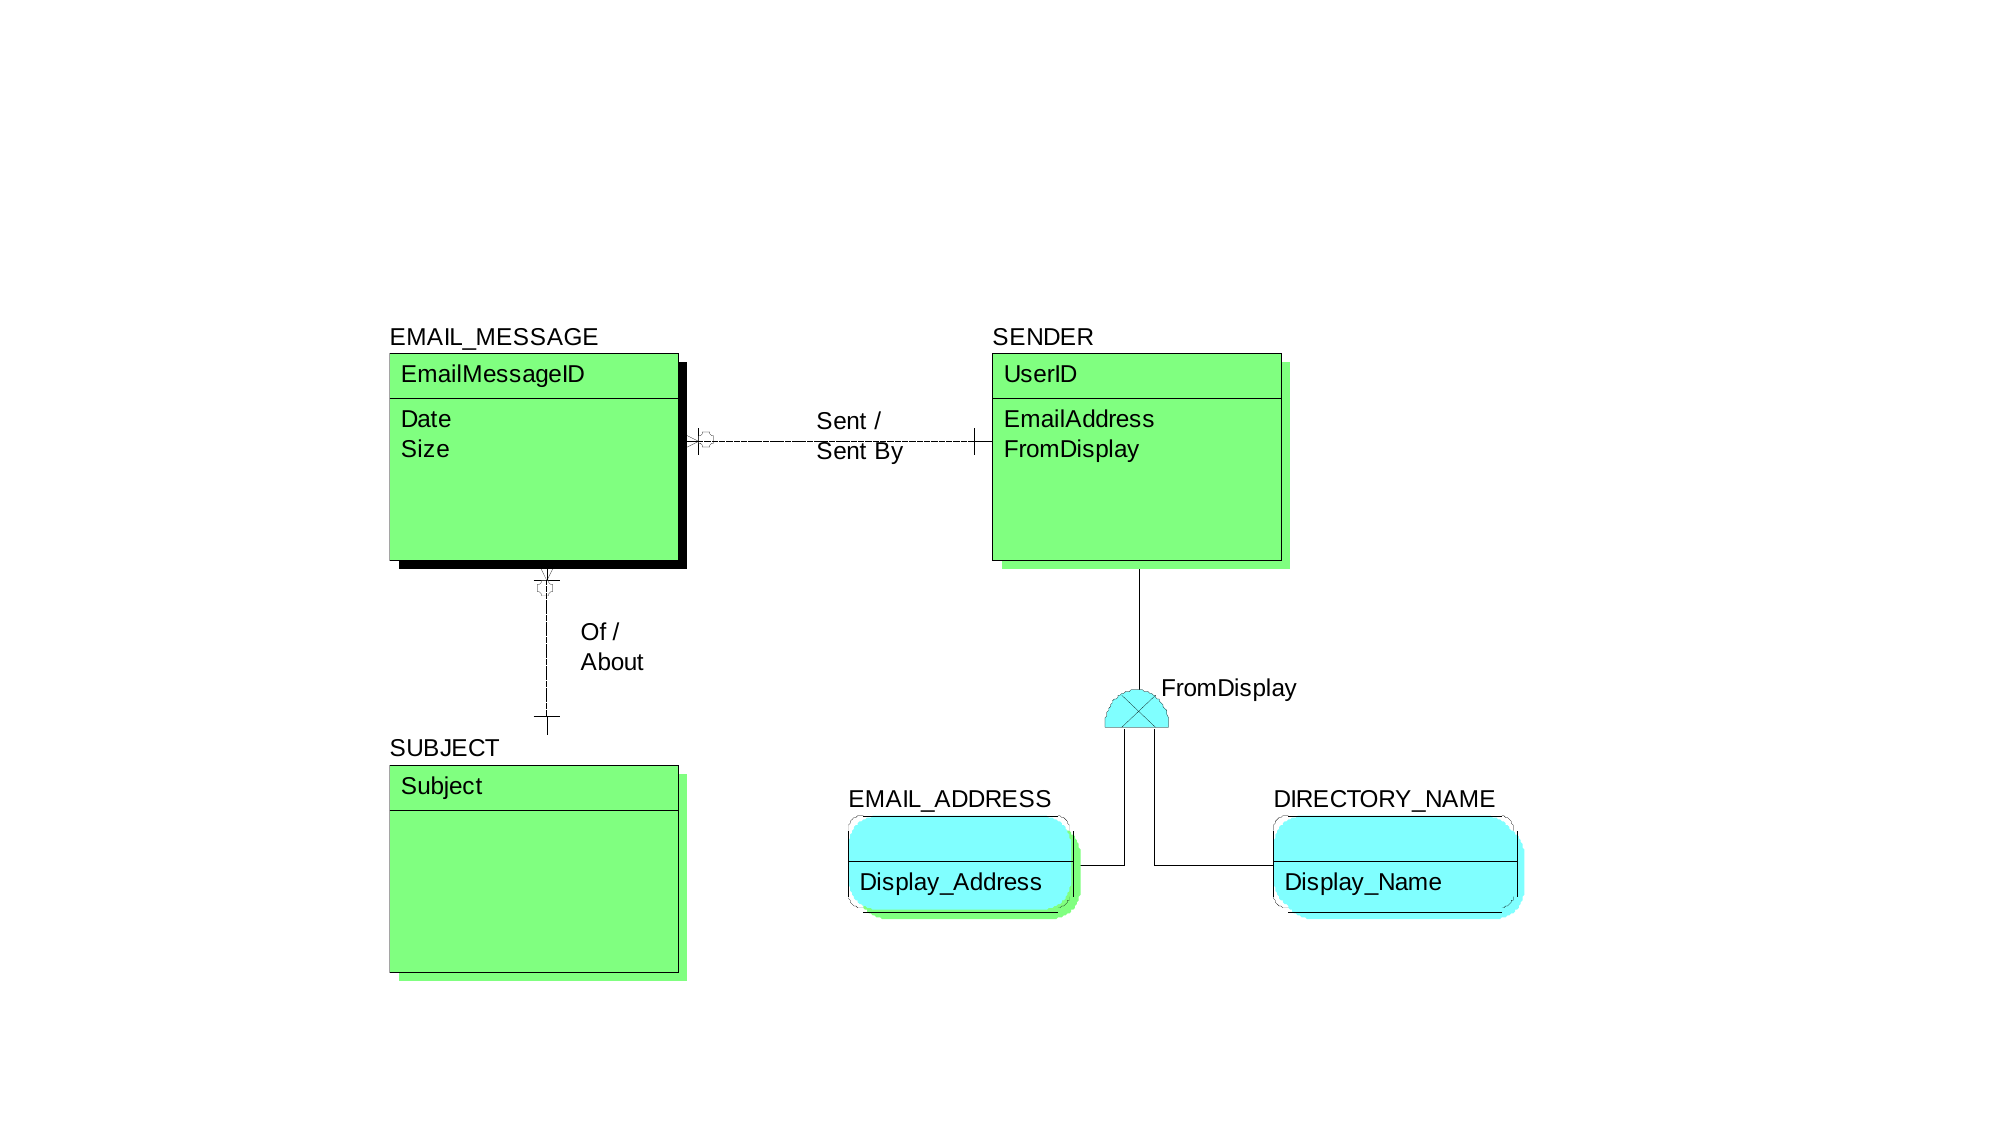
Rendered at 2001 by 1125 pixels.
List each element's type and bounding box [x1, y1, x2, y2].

picture [389, 322, 1527, 982]
